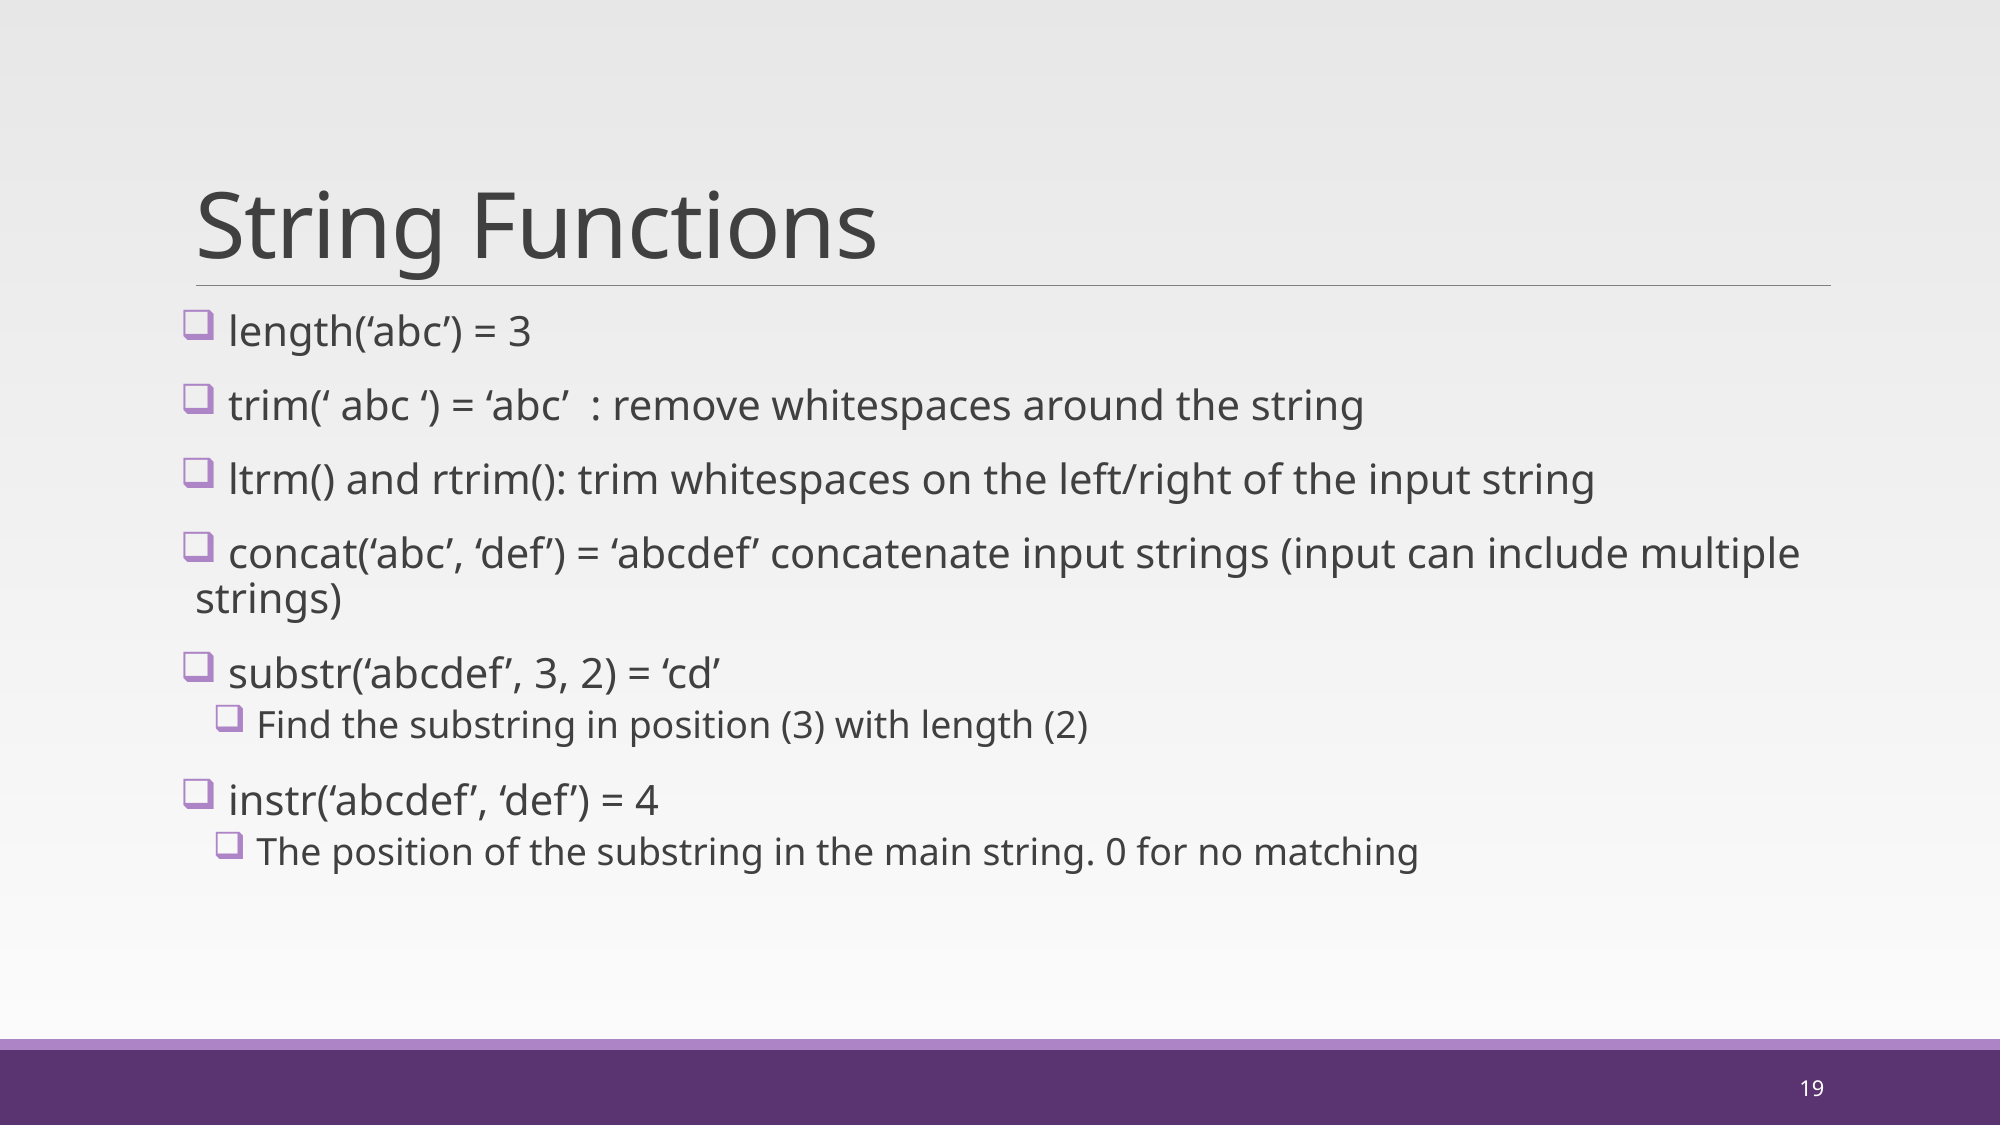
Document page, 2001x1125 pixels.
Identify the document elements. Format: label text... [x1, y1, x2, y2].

list length(‘abc’) = 3 trim(‘ abc ‘) = ‘abc’ : remove whitespaces around the string ltrm() and rtrim(): trim whitespaces on the left/right of the input string concat(‘abc’, ‘def’) = ‘abcdef’ concatenate input strings (input can include multiple strings) substr(‘abcdef’, 3, 2) = ‘cd’ Find the substring in position (3) with length (2) instr(‘abcdef’, ‘def’) = 4 The position of the substring in the main string. 0 for no matching [180, 302, 1830, 963]
title String Functions [180, 47, 1830, 285]
slide_number 19 [1624, 1059, 1840, 1120]
